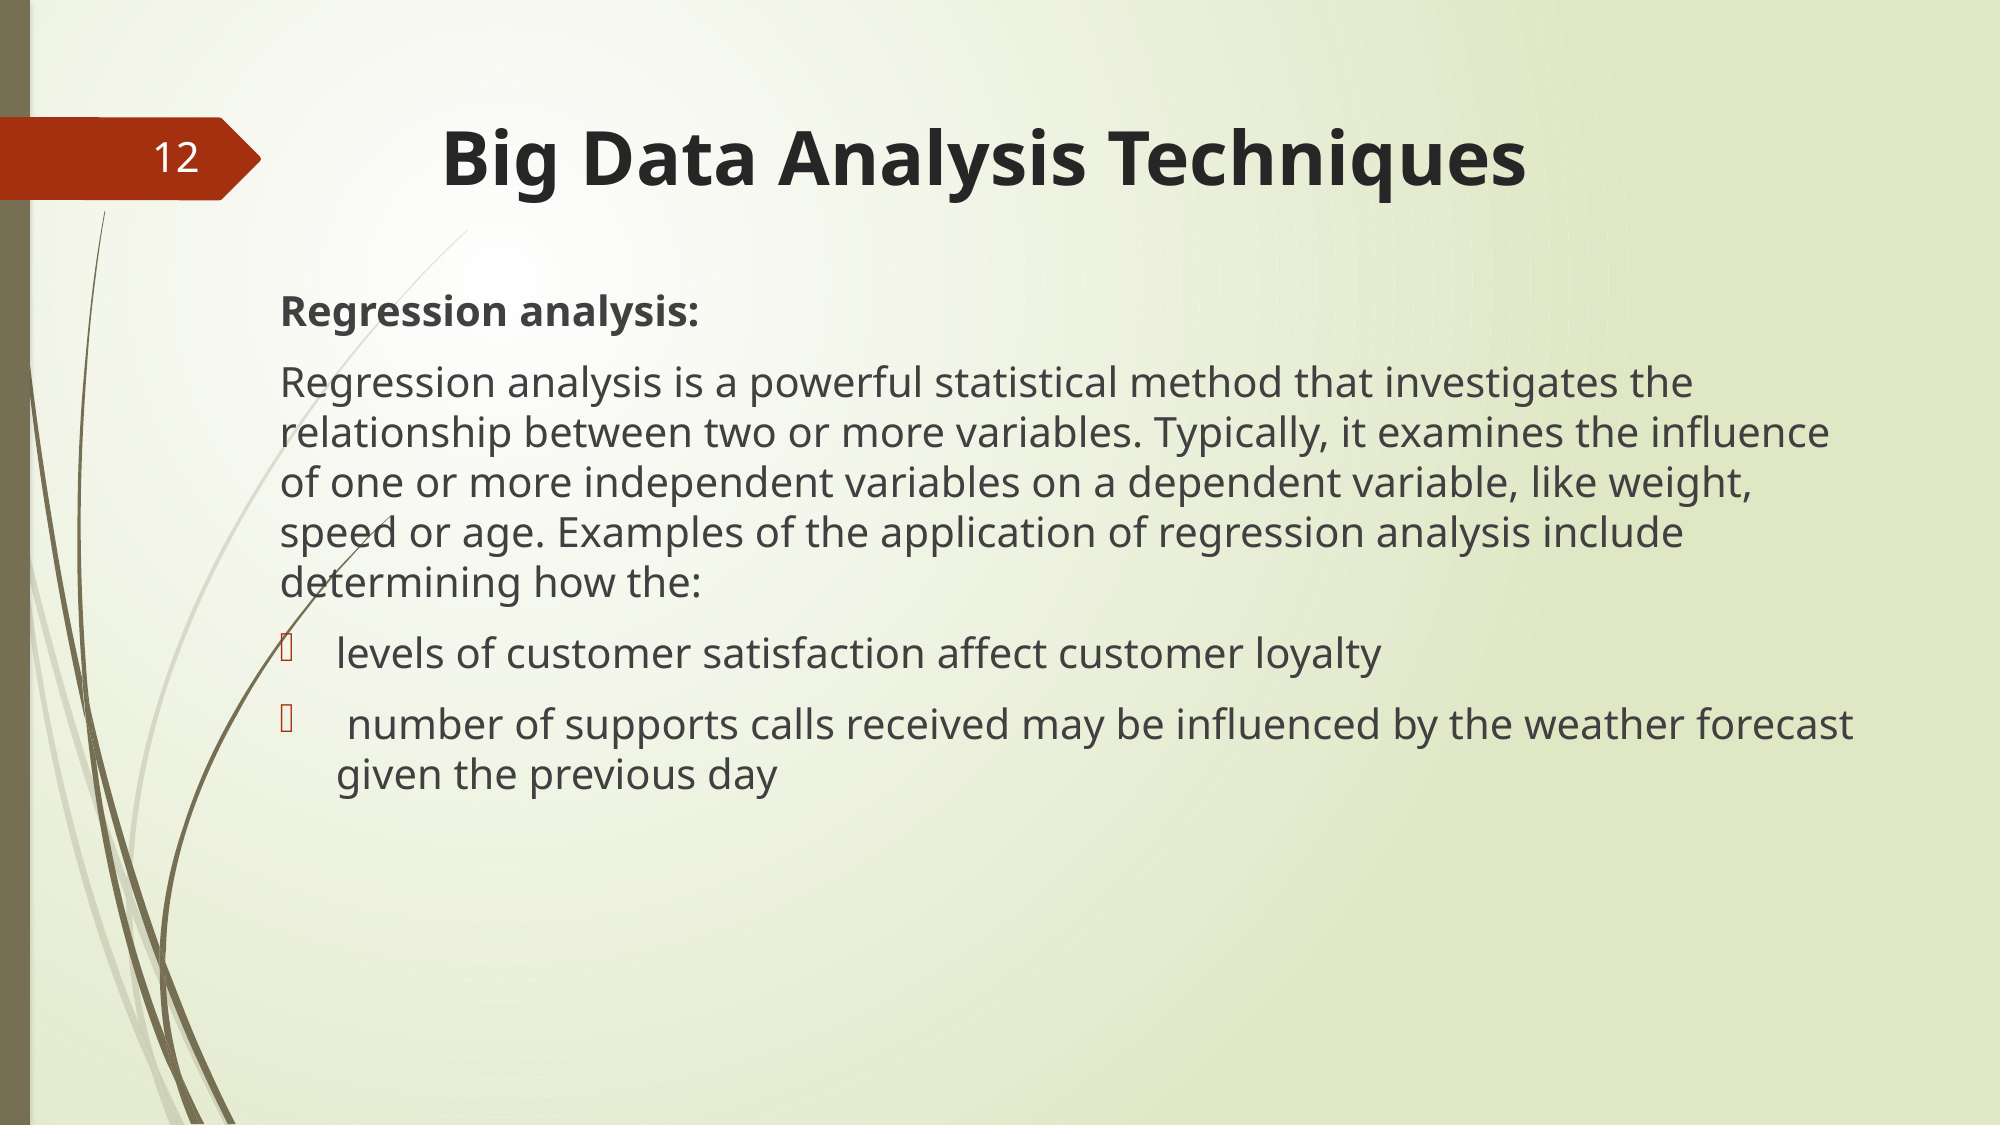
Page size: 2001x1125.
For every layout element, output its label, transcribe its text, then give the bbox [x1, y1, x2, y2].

title Big Data Analysis Techniques [425, 102, 1888, 277]
slide_number 12 [87, 129, 216, 190]
list Regression analysis: Regression analysis is a powerful statistical method that investigates the relationship between two or more variables. Typically, it examines the influence of one or more independent variables on a dependent variable, like weight, speed or age. Examples of the application of regression analysis include determining how the: levels of customer satisfaction affect customer loyalty number of supports calls received may be influenced by the weather forecast given the previous day [264, 277, 1888, 1080]
